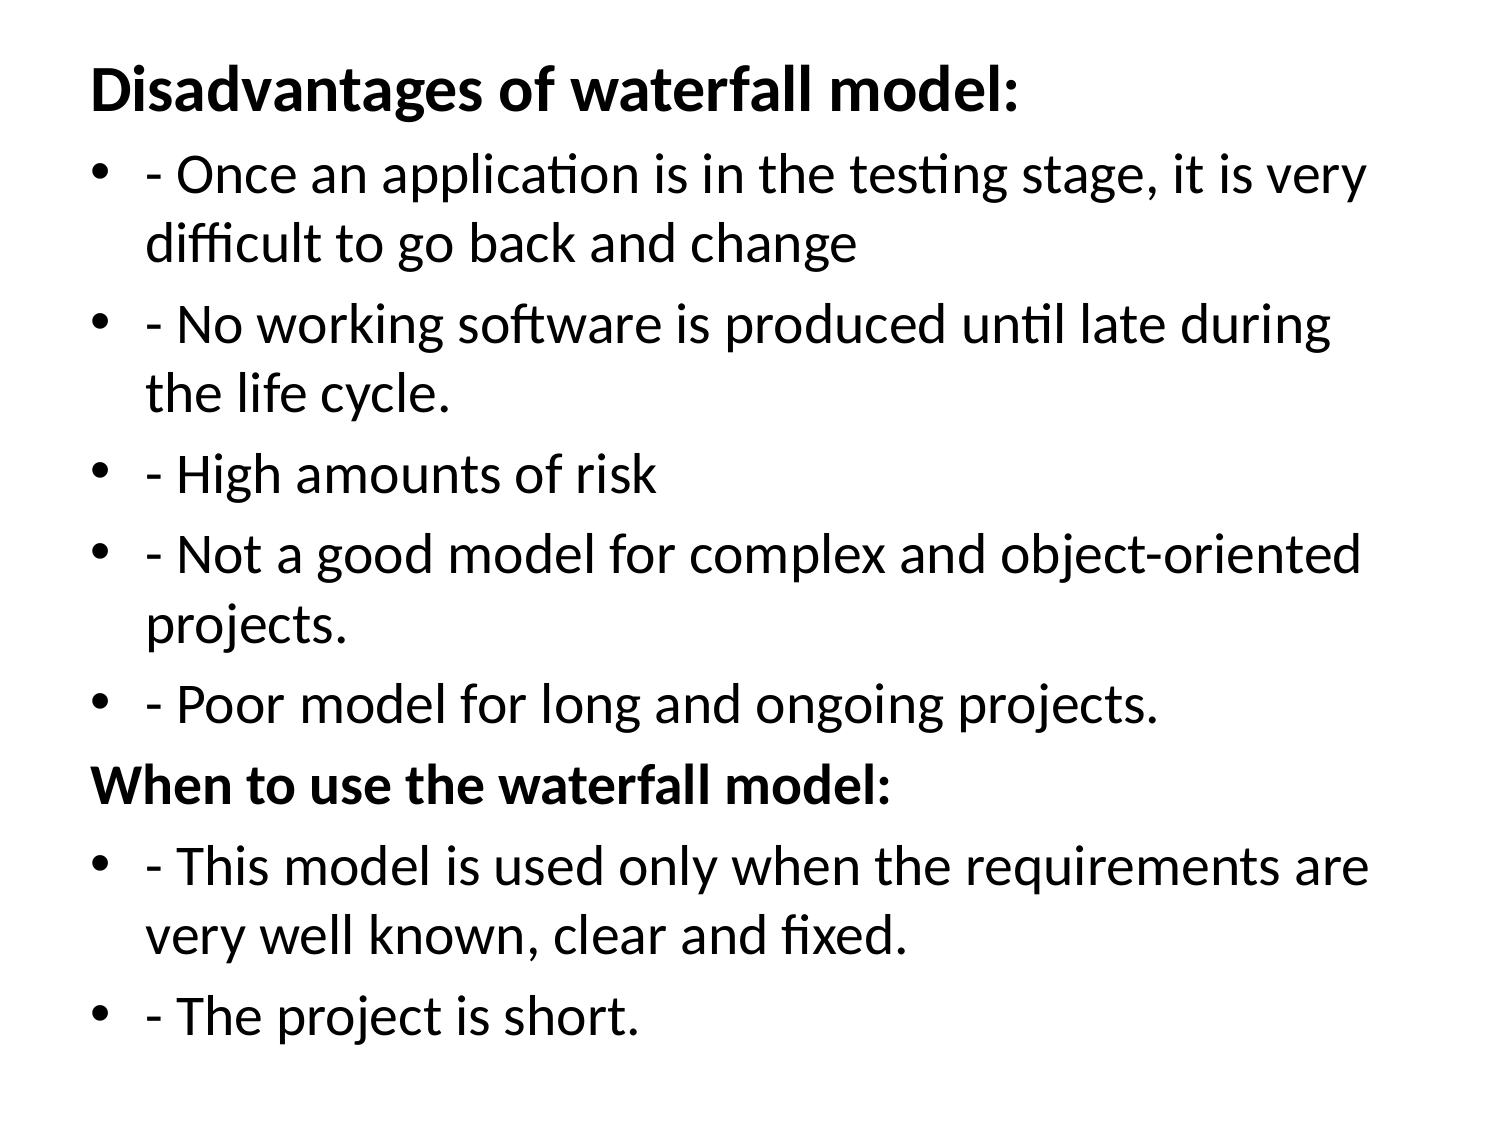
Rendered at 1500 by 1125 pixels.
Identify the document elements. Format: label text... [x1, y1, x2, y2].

list Disadvantages of waterfall model: - Once an application is in the testing stage, it is very difficult to go back and change - No working software is produced until late during the life cycle. - High amounts of risk - Not a good model for complex and object-oriented projects. - Poor model for long and ongoing projects. When to use the waterfall model: - This model is used only when the requirements are very well known, clear and fixed. - The project is short. [75, 37, 1425, 1063]
